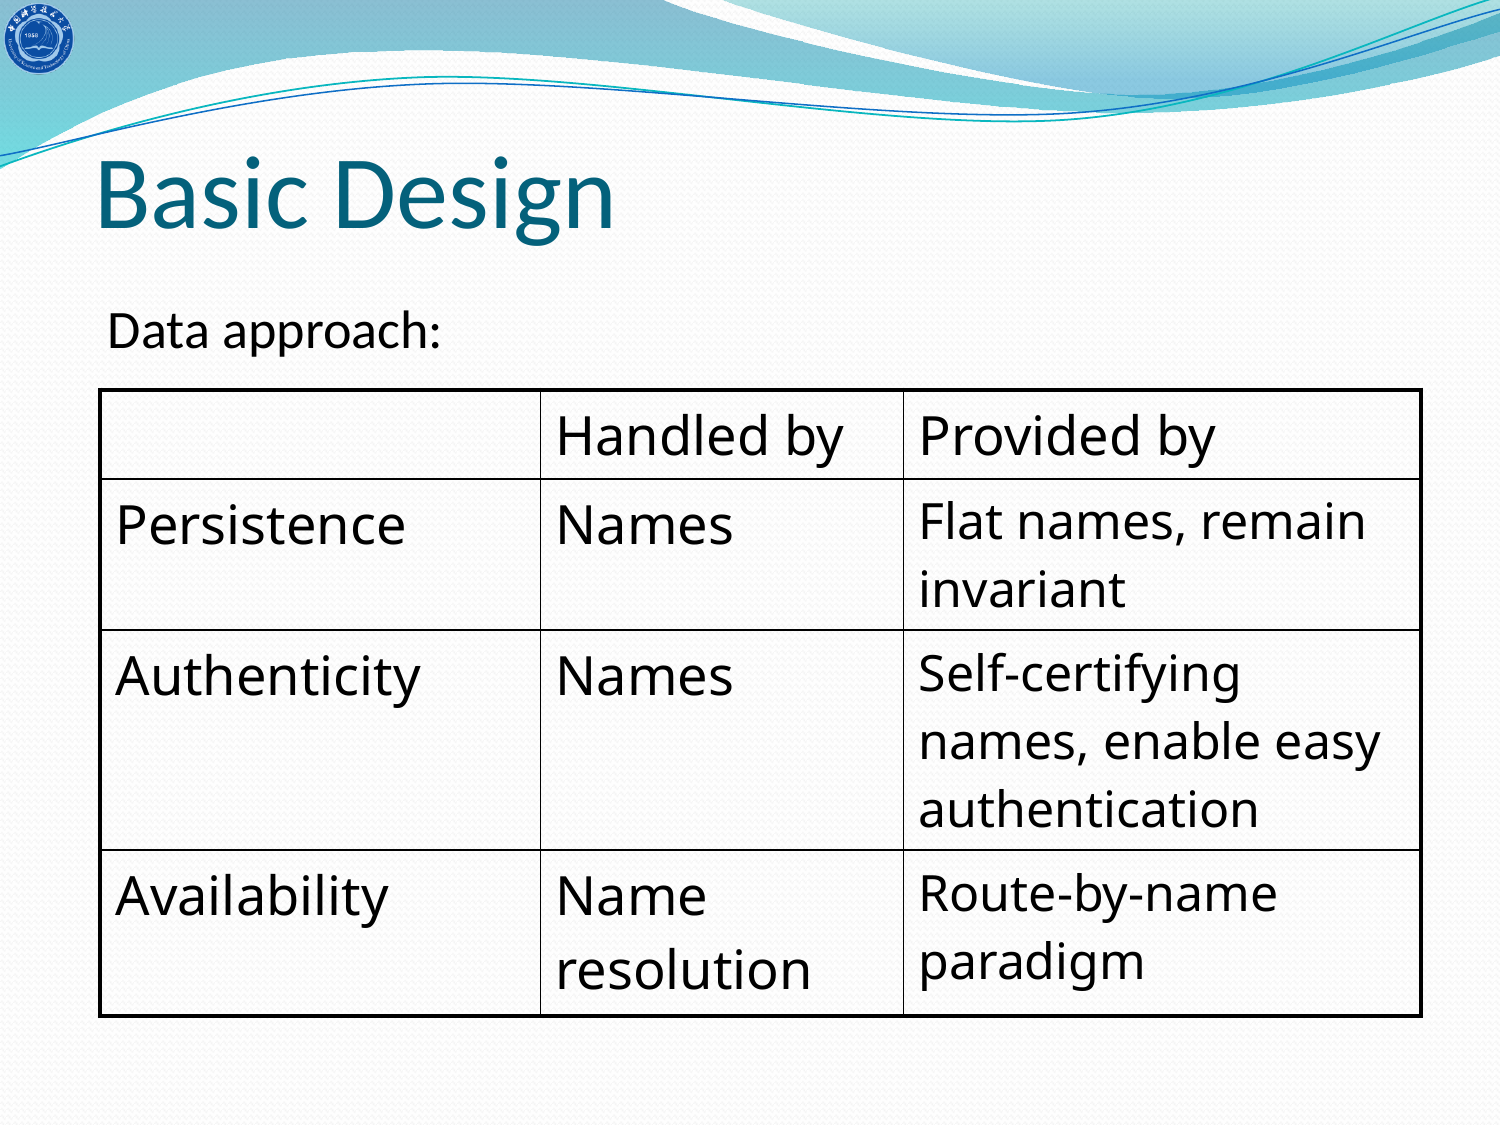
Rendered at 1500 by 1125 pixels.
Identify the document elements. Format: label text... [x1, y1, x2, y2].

table_header Provided by [904, 392, 1419, 478]
table_cell Availability [102, 851, 540, 1014]
table_cell Names [541, 480, 903, 629]
picture [0, 0, 77, 77]
table_cell Names [541, 631, 903, 849]
table_cell Route-by-name paradigm [904, 851, 1419, 1014]
table_cell Authenticity [102, 631, 540, 849]
table_header Handled by [541, 392, 903, 478]
table_cell Flat names, remain invariant [904, 480, 1419, 629]
table_cell Persistence [102, 480, 540, 629]
table_cell Name resolution [541, 851, 903, 1014]
list Data approach: [92, 287, 737, 988]
title Basic Design [94, 50, 1407, 250]
table_cell Self-certifying names, enable easy authentication [904, 631, 1419, 849]
table_header [102, 392, 540, 478]
